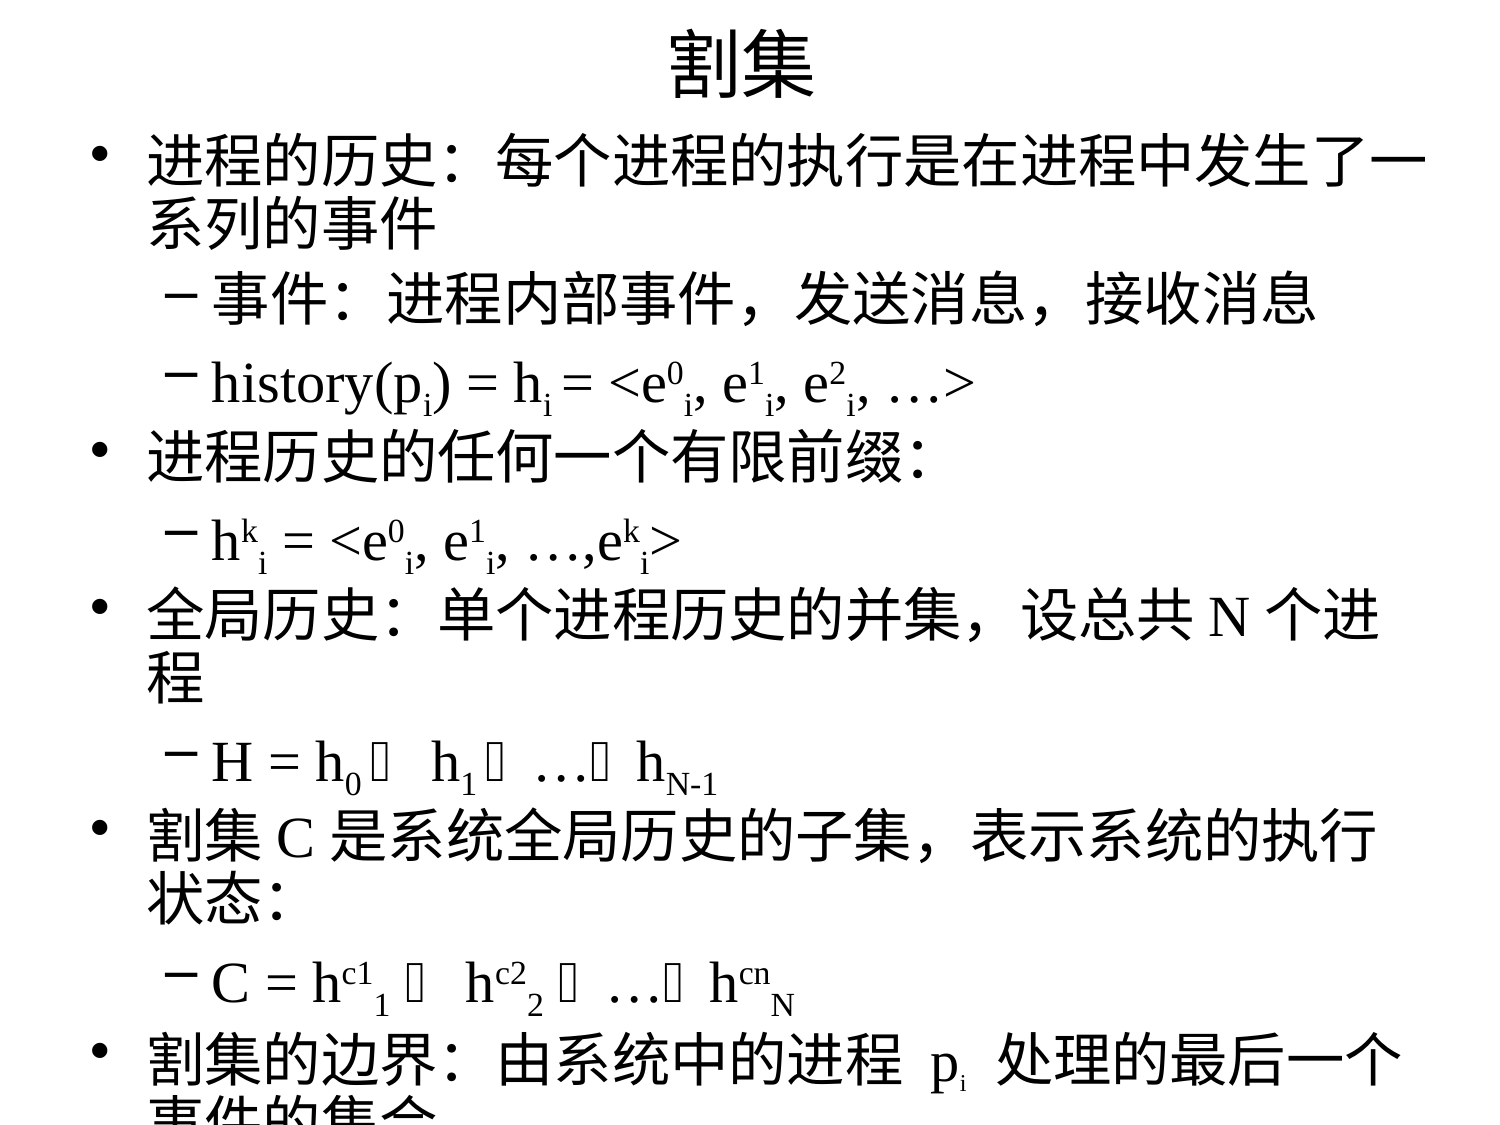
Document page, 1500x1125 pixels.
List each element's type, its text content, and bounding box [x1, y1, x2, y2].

title 割集 [75, 0, 1425, 125]
list 进程的历史：每个进程的执行是在进程中发生了一系列的事件 事件：进程内部事件，发送消息，接收消息 history(pi) = hi = <e0i, e1i, e2i, …> 进程历史的任何一个有限前缀： hki = <e0i, e1i, …,eki> 全局历史：单个进程历史的并集，设总共N个进程 H = h0  h1 …hN-1 割集C是系统全局历史的子集，表示系统的执行状态： C = hc11  hc22 …hcnN 割集的边界：由系统中的进程 pi 处理的最后一个事件的集合 [75, 125, 1450, 1100]
